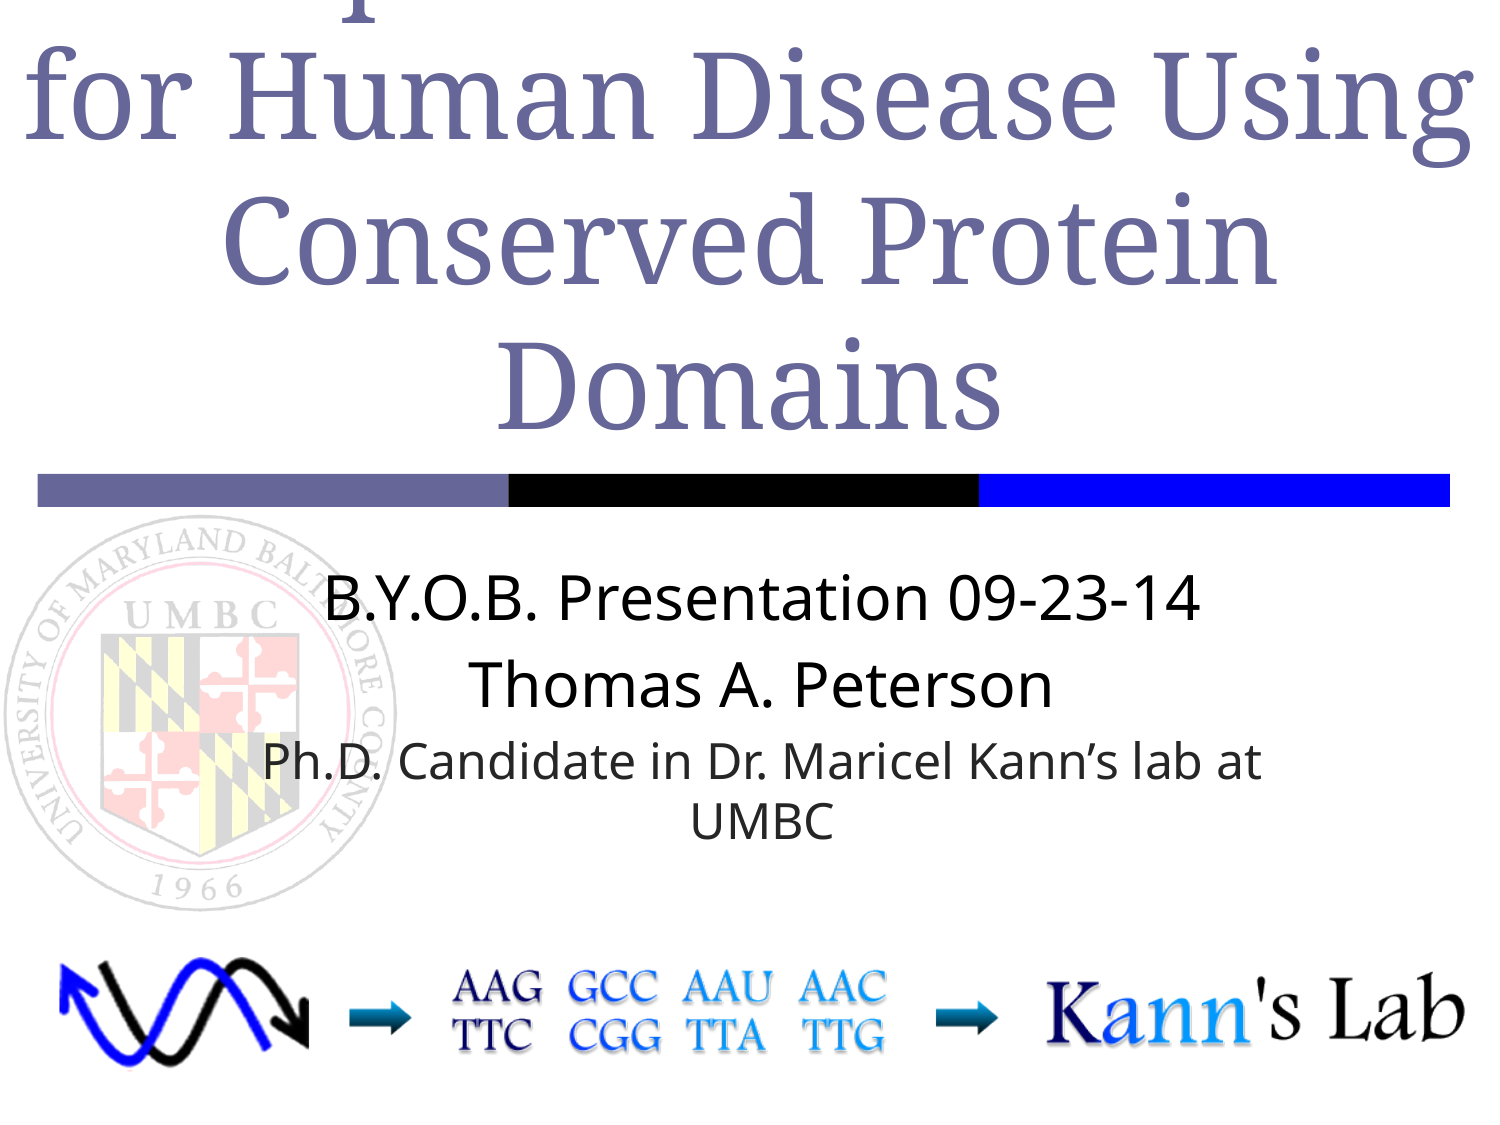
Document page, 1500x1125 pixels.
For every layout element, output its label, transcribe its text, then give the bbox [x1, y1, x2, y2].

subtitle B.Y.O.B. Presentation 09-23-14 Thomas A. Peterson Ph.D. Candidate in Dr. Maricel Kann’s lab at UMBC [237, 549, 1288, 913]
title Comparative Genomics for Human Disease Using Conserved Protein Domains [0, 112, 1500, 462]
picture [50, 949, 1500, 1084]
